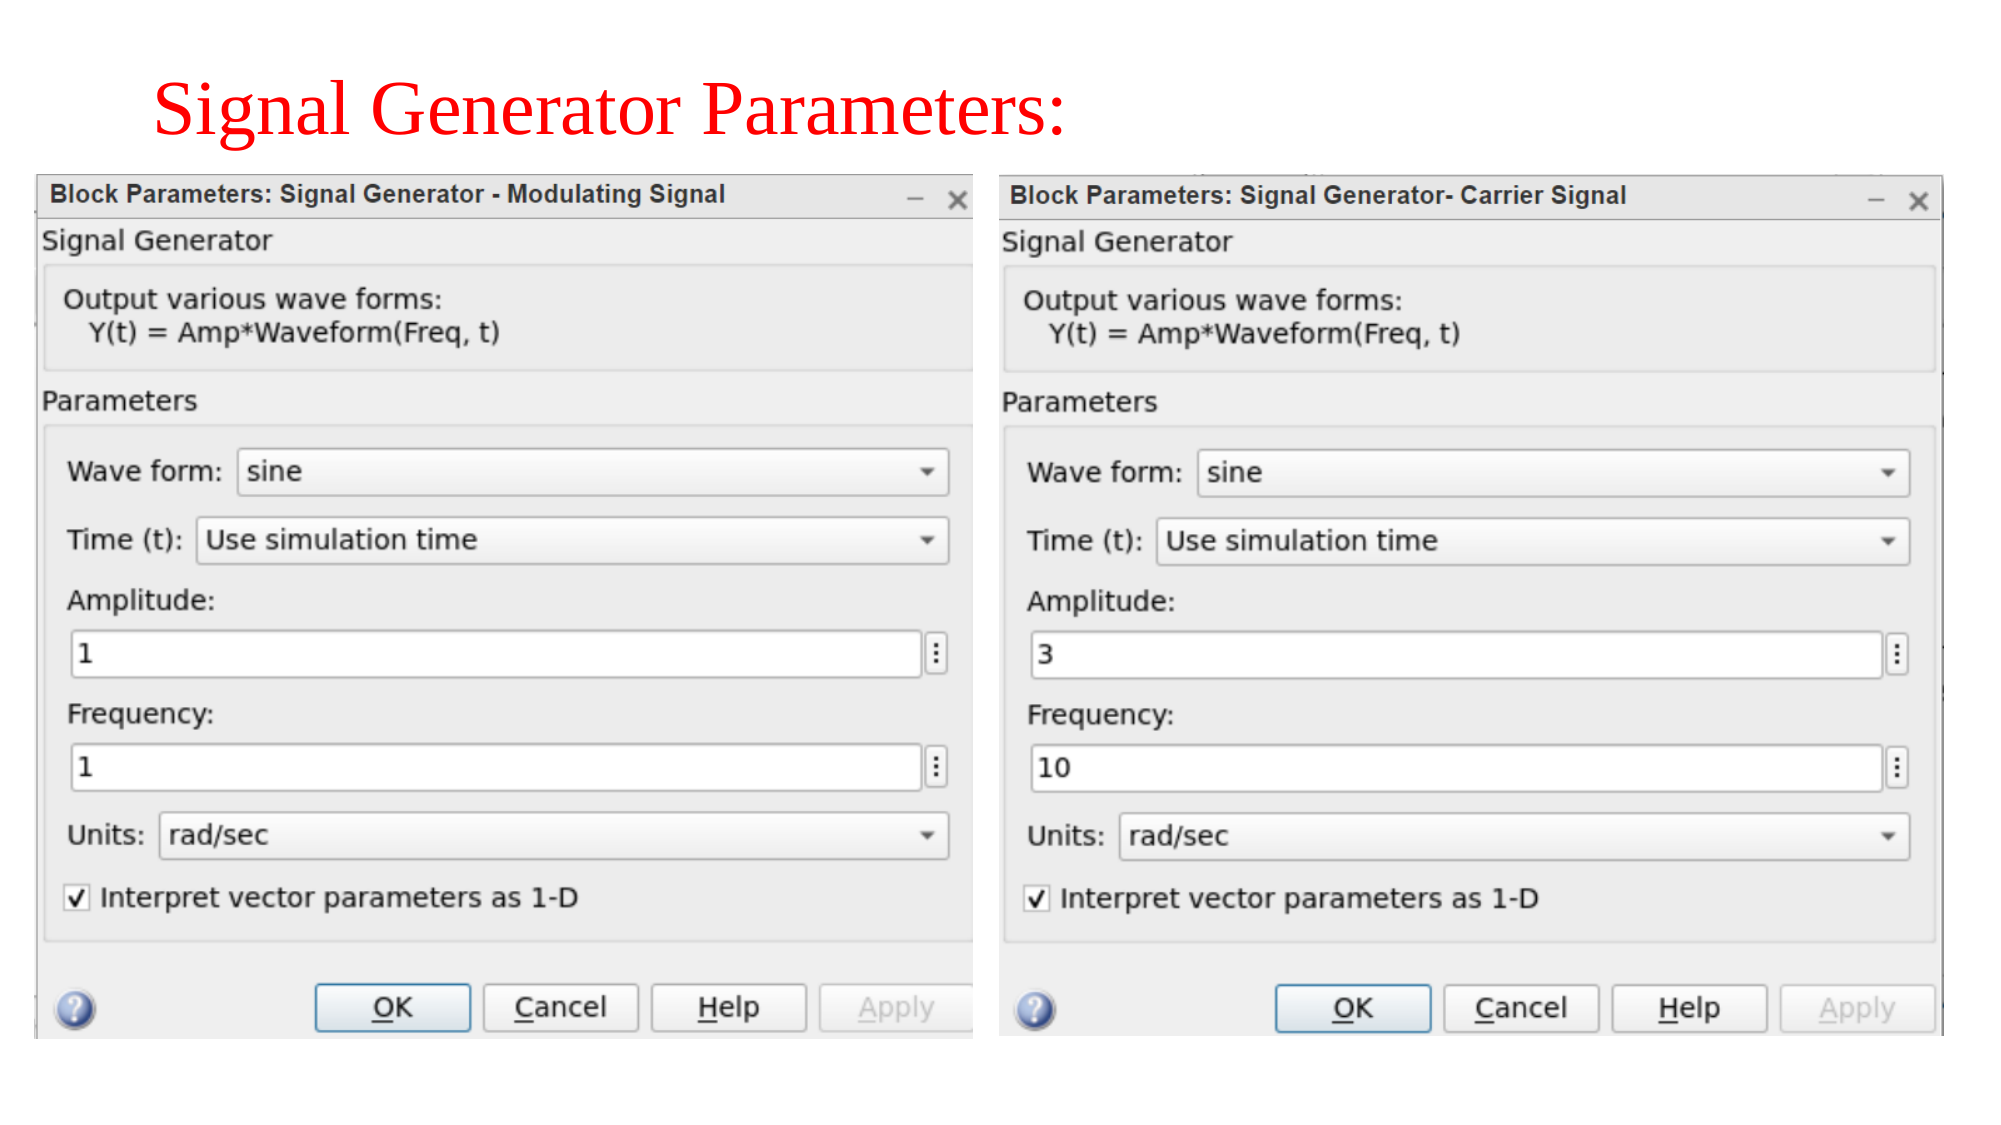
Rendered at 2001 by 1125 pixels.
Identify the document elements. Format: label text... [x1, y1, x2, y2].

title Signal Generator Parameters: [137, 59, 1863, 160]
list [999, 174, 1944, 1036]
picture [34, 174, 973, 1039]
